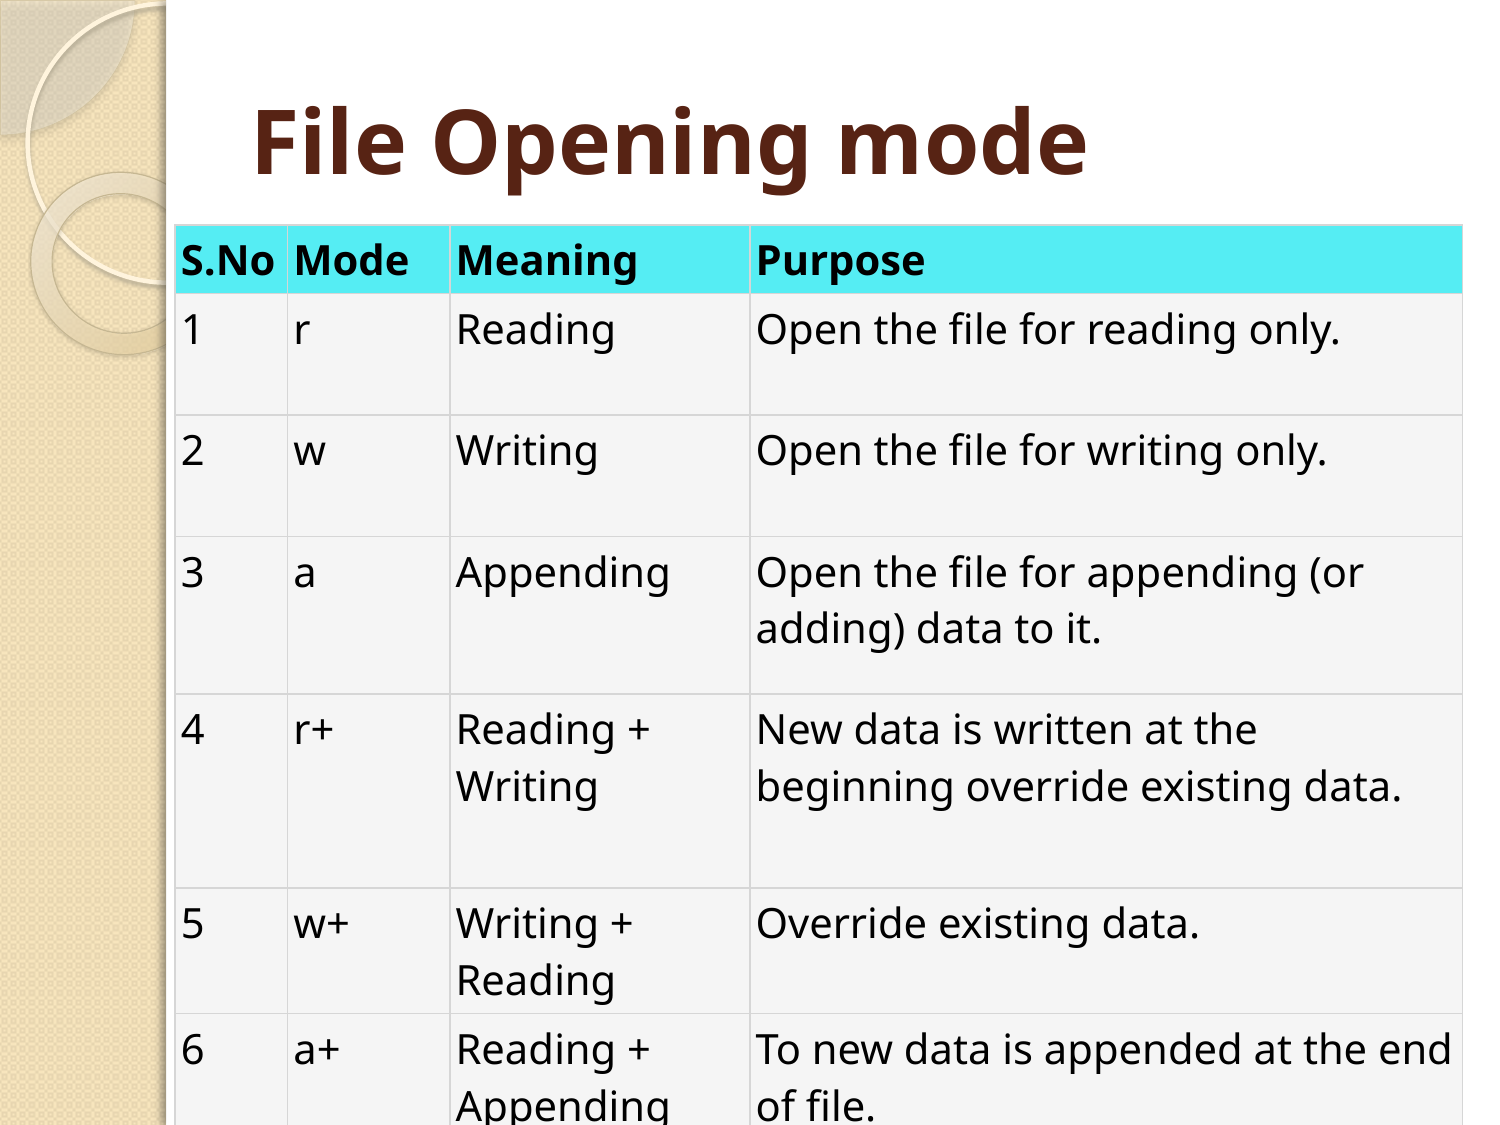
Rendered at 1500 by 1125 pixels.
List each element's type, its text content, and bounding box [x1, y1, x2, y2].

table_cell 4 [176, 695, 287, 887]
table_cell To new data is appended at the end of file. [751, 1014, 1462, 1125]
table_cell Open the file for reading only. [751, 294, 1462, 414]
table_cell 3 [176, 537, 287, 693]
table_cell Writing [451, 416, 749, 536]
table_cell a [288, 537, 449, 693]
table_cell Open the file for writing only. [751, 416, 1462, 536]
table_cell a+ [288, 1014, 449, 1125]
table_header Meaning [451, 226, 749, 293]
table_header Purpose [751, 226, 1462, 293]
table_cell w+ [288, 889, 449, 1013]
table_cell r [288, 294, 449, 414]
table_cell Reading [451, 294, 749, 414]
table_cell Reading + Appending [451, 1014, 749, 1125]
table_cell New data is written at the beginning override existing data. [751, 695, 1462, 887]
table_cell 5 [176, 889, 287, 1013]
table_cell w [288, 416, 449, 536]
table_header Mode [288, 226, 449, 293]
table_cell 6 [176, 1014, 287, 1125]
table_cell r+ [288, 695, 449, 887]
table_cell Writing + Reading [451, 889, 749, 1013]
table_cell 2 [176, 416, 287, 536]
title File Opening mode [235, 45, 1466, 233]
table_cell Reading + Writing [451, 695, 749, 887]
table_cell Open the file for appending (or adding) data to it. [751, 537, 1462, 693]
table_cell 1 [176, 294, 287, 414]
table_header S.No [176, 226, 287, 293]
table_cell Override existing data. [751, 889, 1462, 1013]
table_cell Appending [451, 537, 749, 693]
